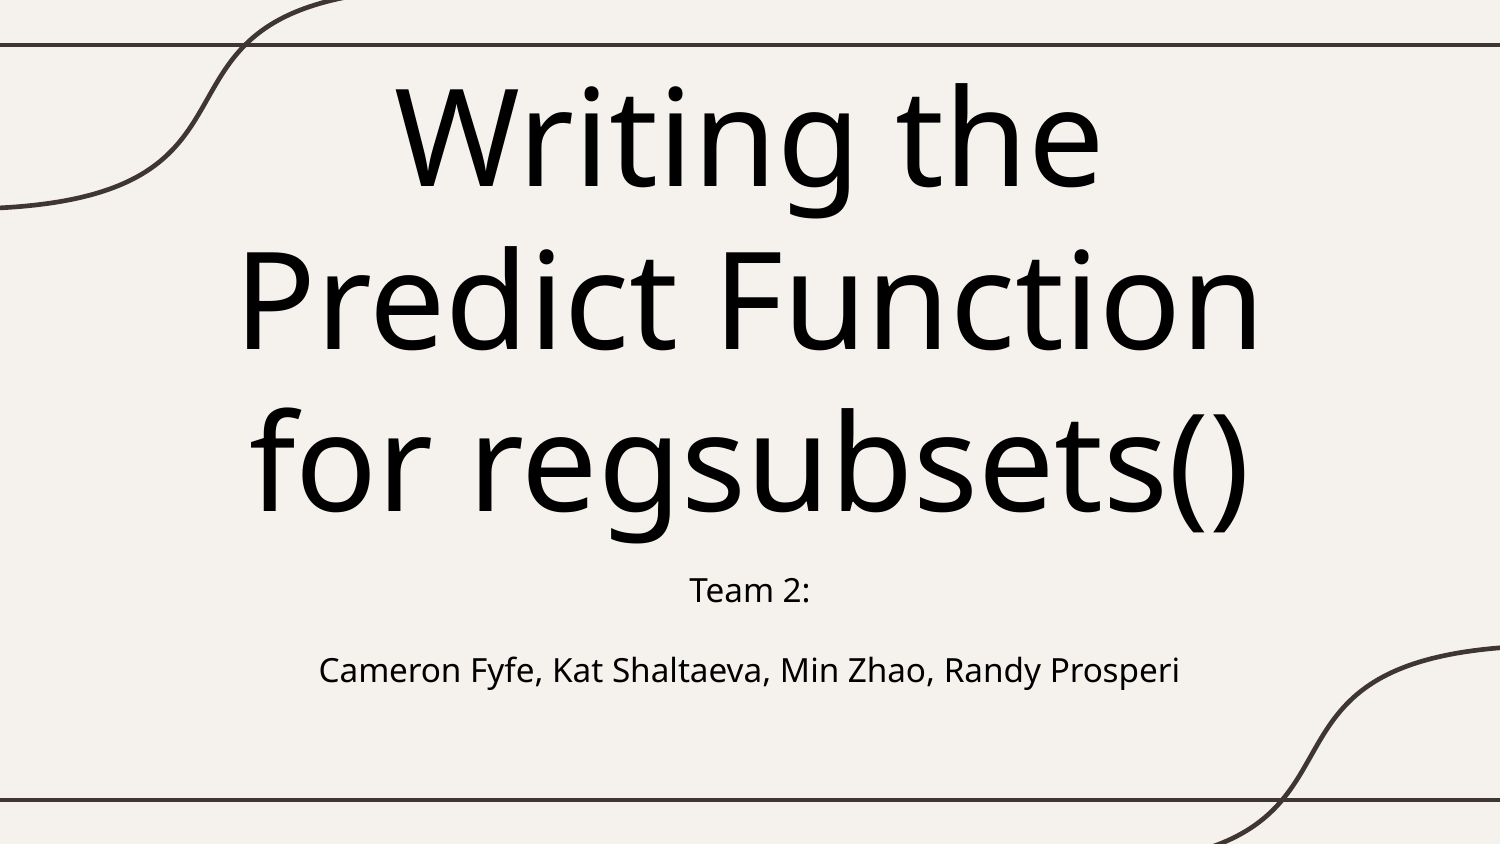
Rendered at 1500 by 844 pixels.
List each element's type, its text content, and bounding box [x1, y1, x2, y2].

title Writing the Predict Function for regsubsets() [170, 217, 1330, 553]
subtitle Team 2: Cameron Fyfe, Kat Shaltaeva, Min Zhao, Randy Prosperi [170, 553, 1330, 627]
